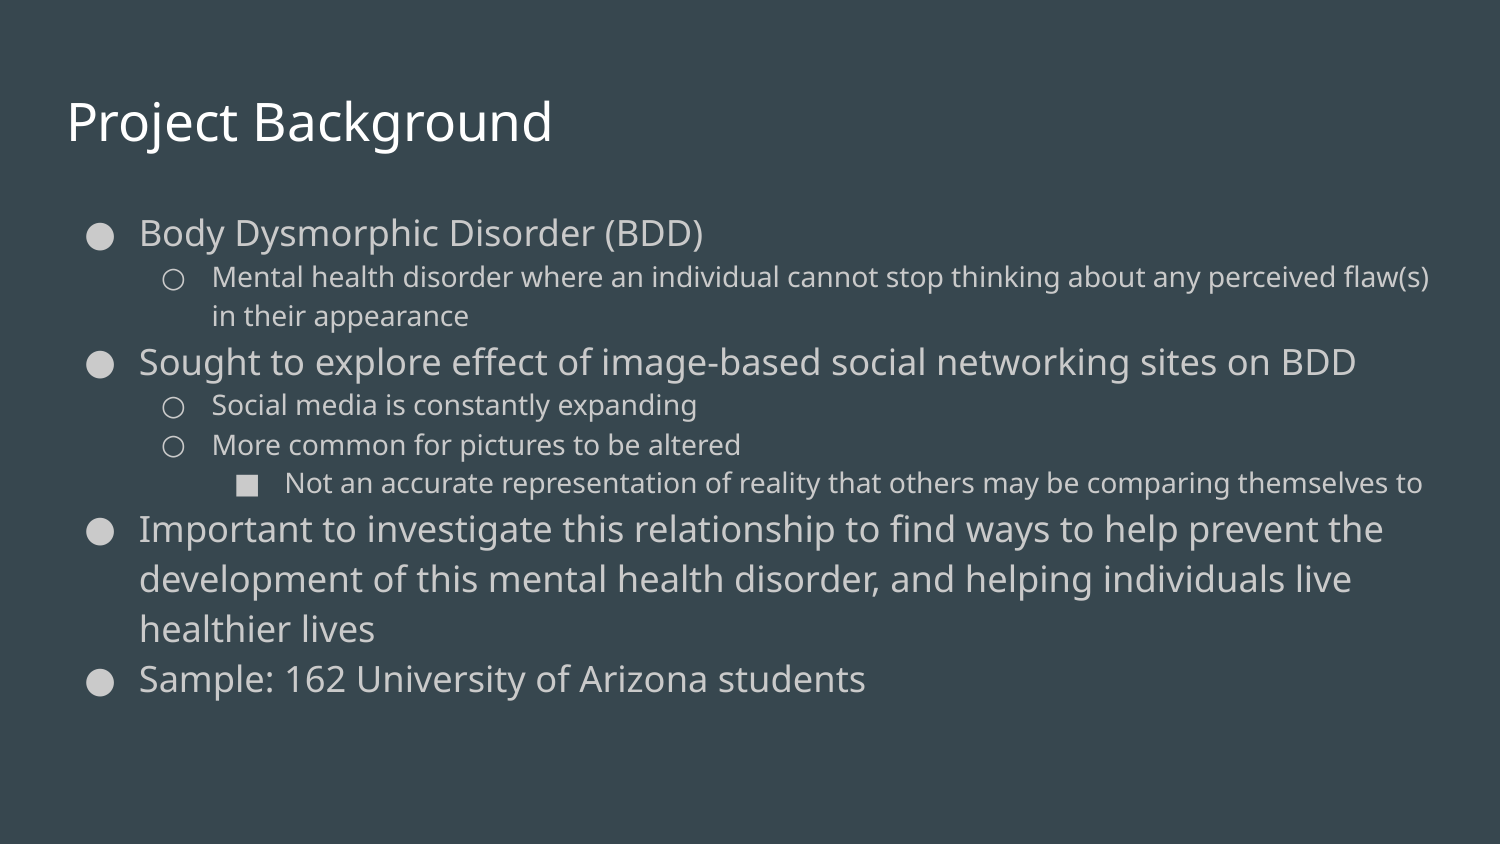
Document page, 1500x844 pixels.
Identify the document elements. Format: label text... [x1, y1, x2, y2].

title Project Background [51, 72, 1449, 167]
list Body Dysmorphic Disorder (BDD) Mental health disorder where an individual cannot stop thinking about any perceived flaw(s) in their appearance Sought to explore effect of image-based social networking sites on BDD Social media is constantly expanding More common for pictures to be altered Not an accurate representation of reality that others may be comparing themselves to Important to investigate this relationship to find ways to help prevent the development of this mental health disorder, and helping individuals live healthier lives Sample: 162 University of Arizona students [51, 189, 1449, 750]
